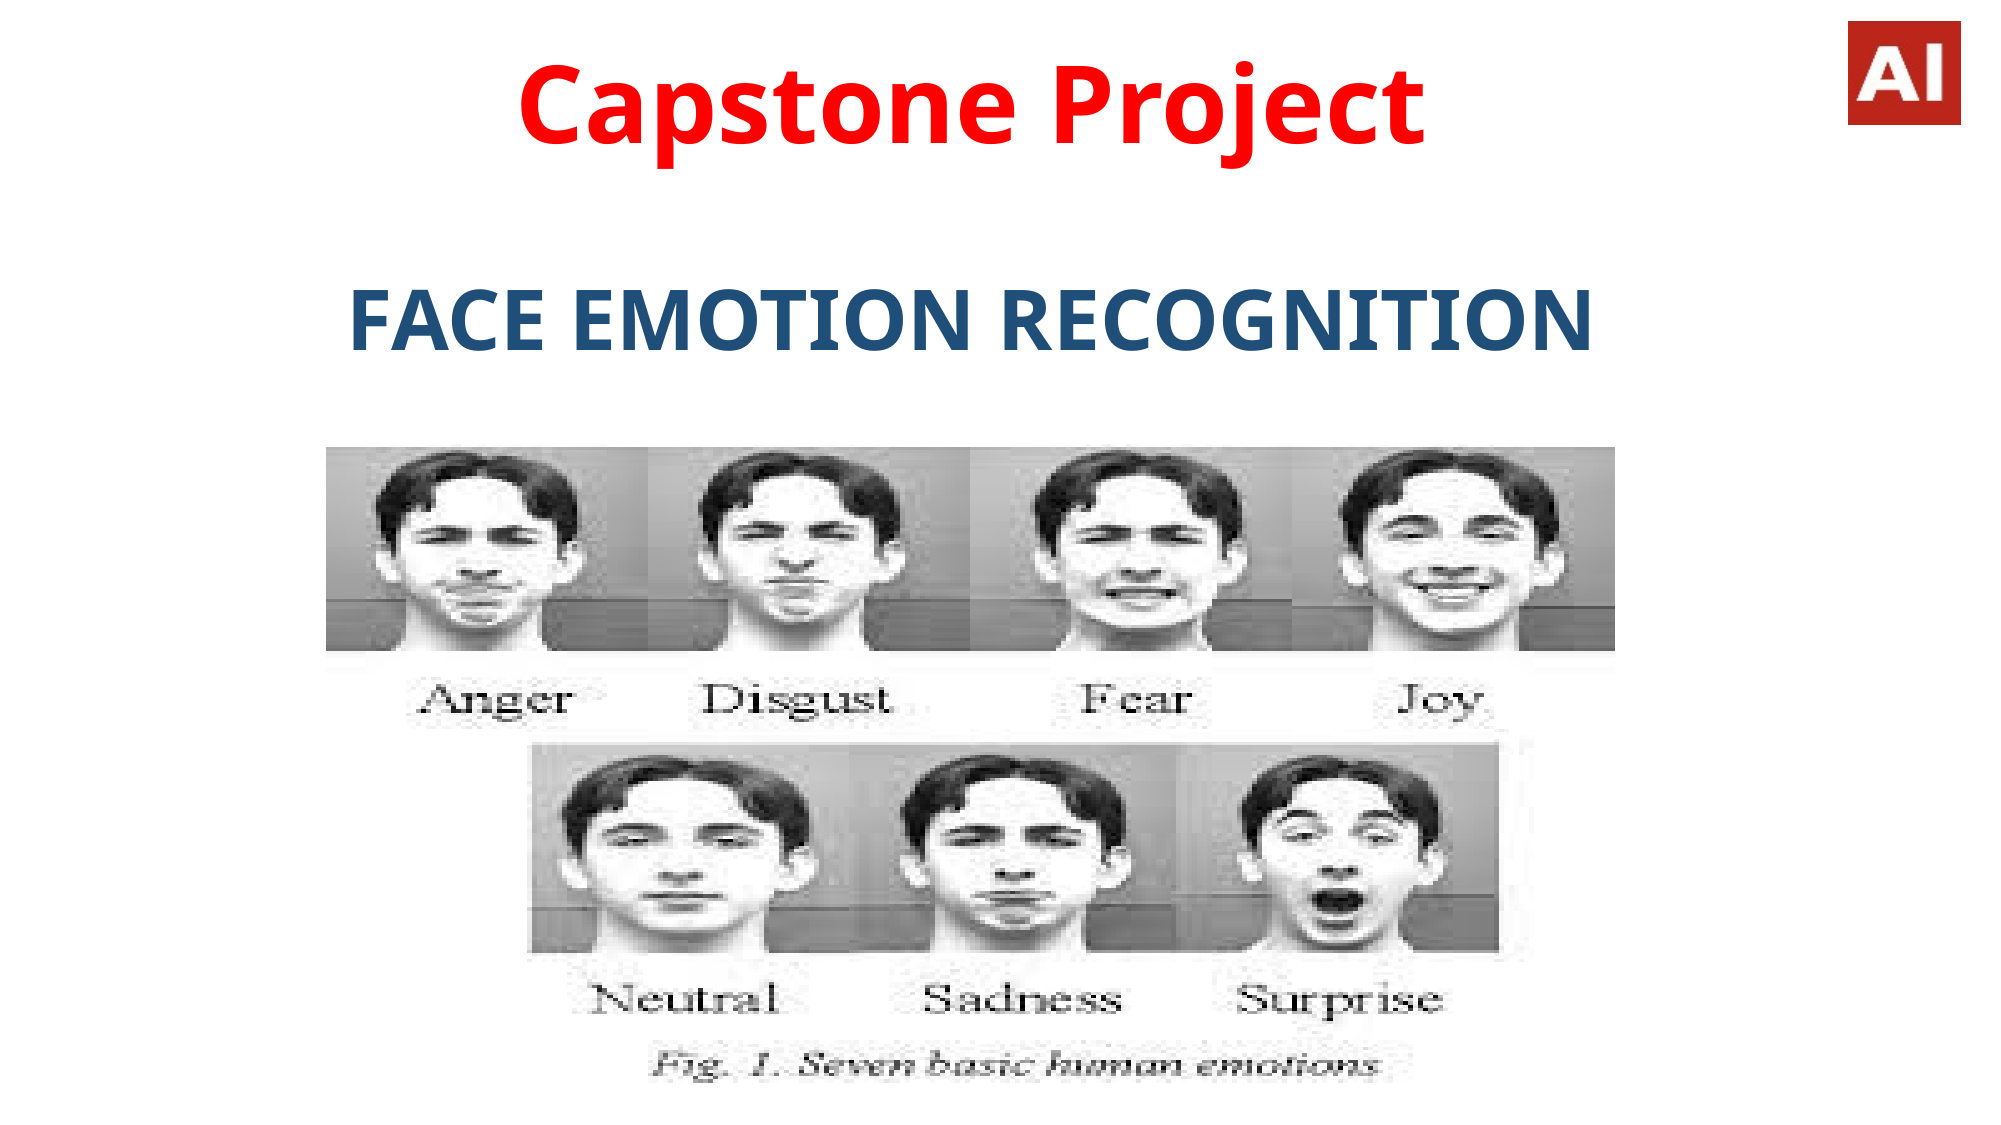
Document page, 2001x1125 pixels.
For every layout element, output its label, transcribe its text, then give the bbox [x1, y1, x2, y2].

picture [1848, 21, 1962, 126]
text_box Capstone Project FACE EMOTION RECOGNITION [55, 42, 1889, 386]
picture [326, 444, 1615, 1083]
